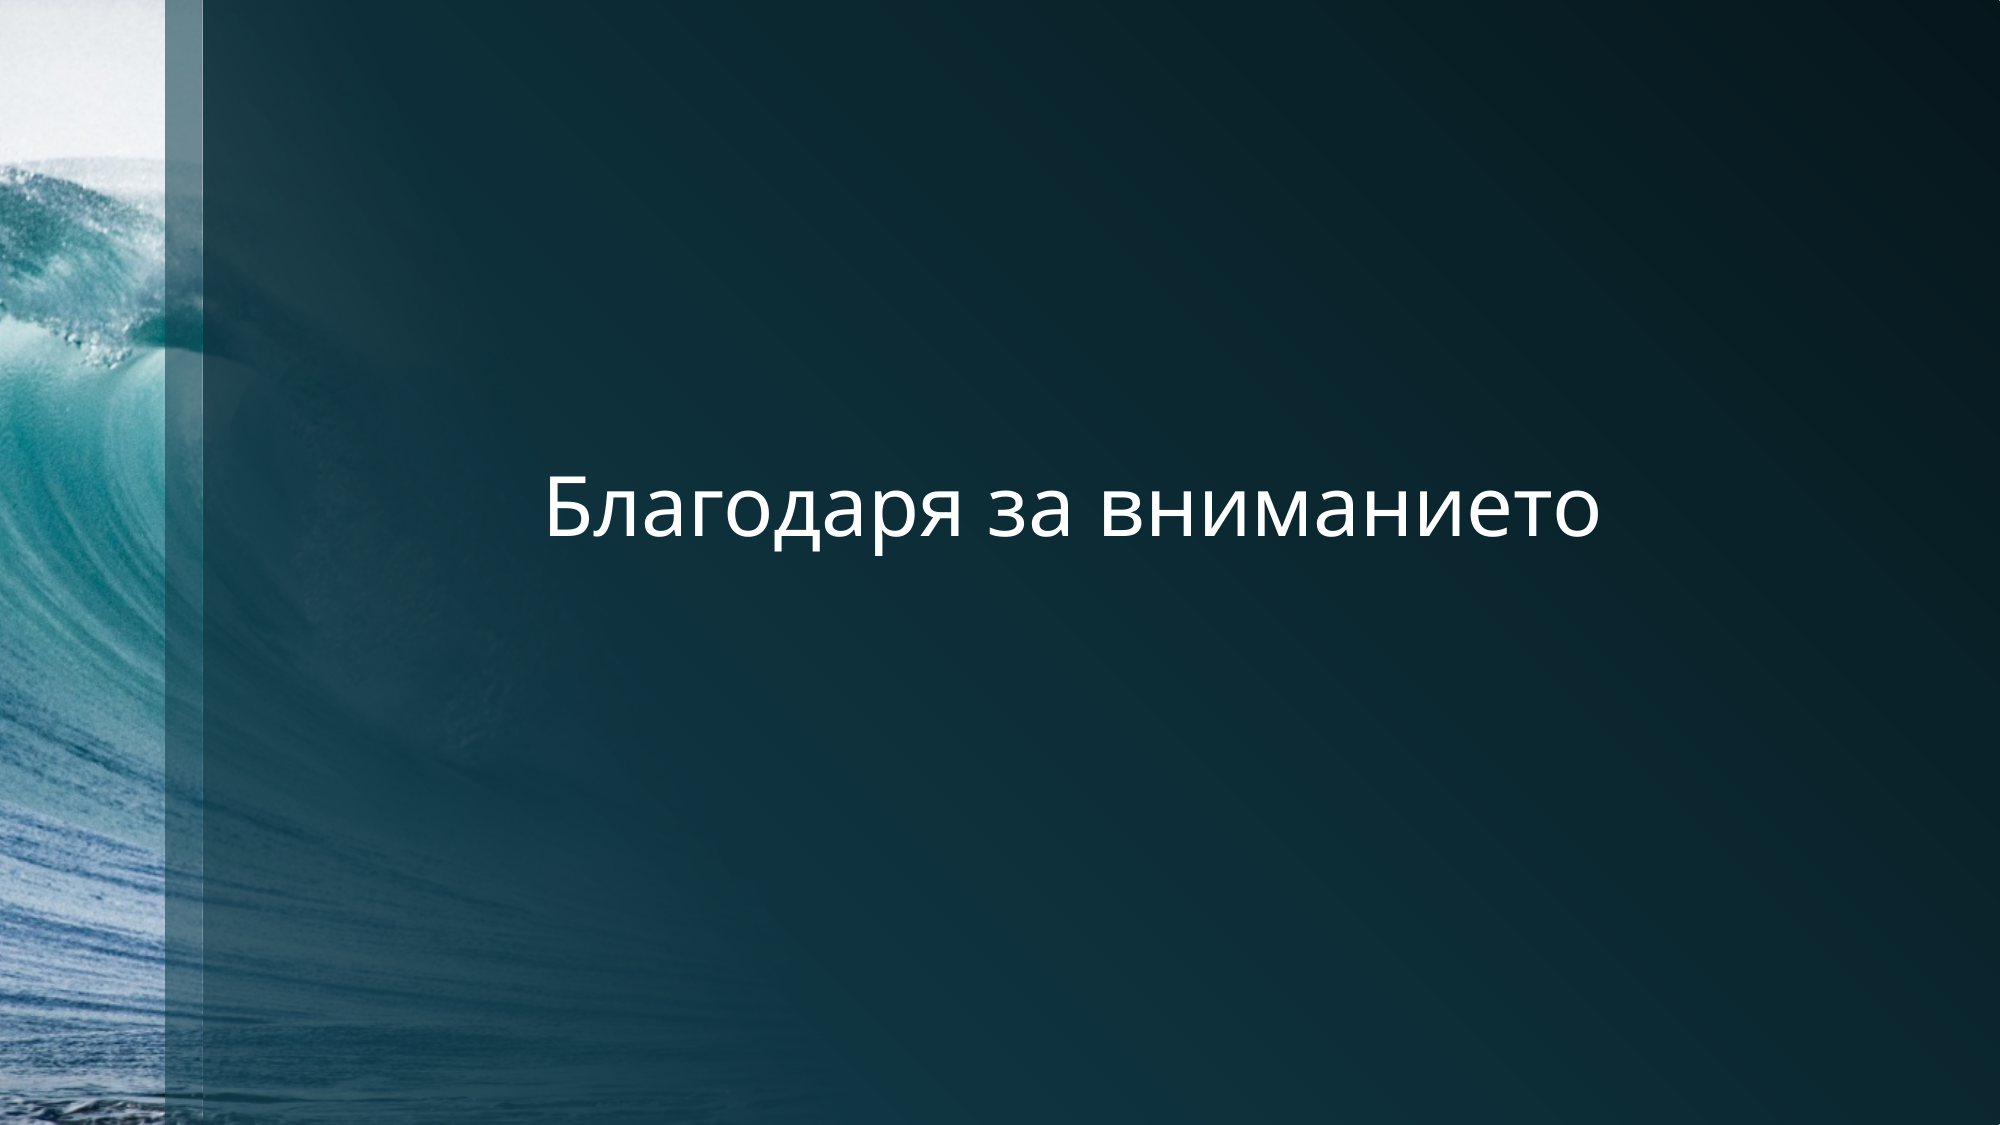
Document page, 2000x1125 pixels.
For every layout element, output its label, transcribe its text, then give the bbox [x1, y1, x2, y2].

title Благодаря за вниманието [527, 460, 1697, 563]
picture [0, 0, 2000, 1125]
